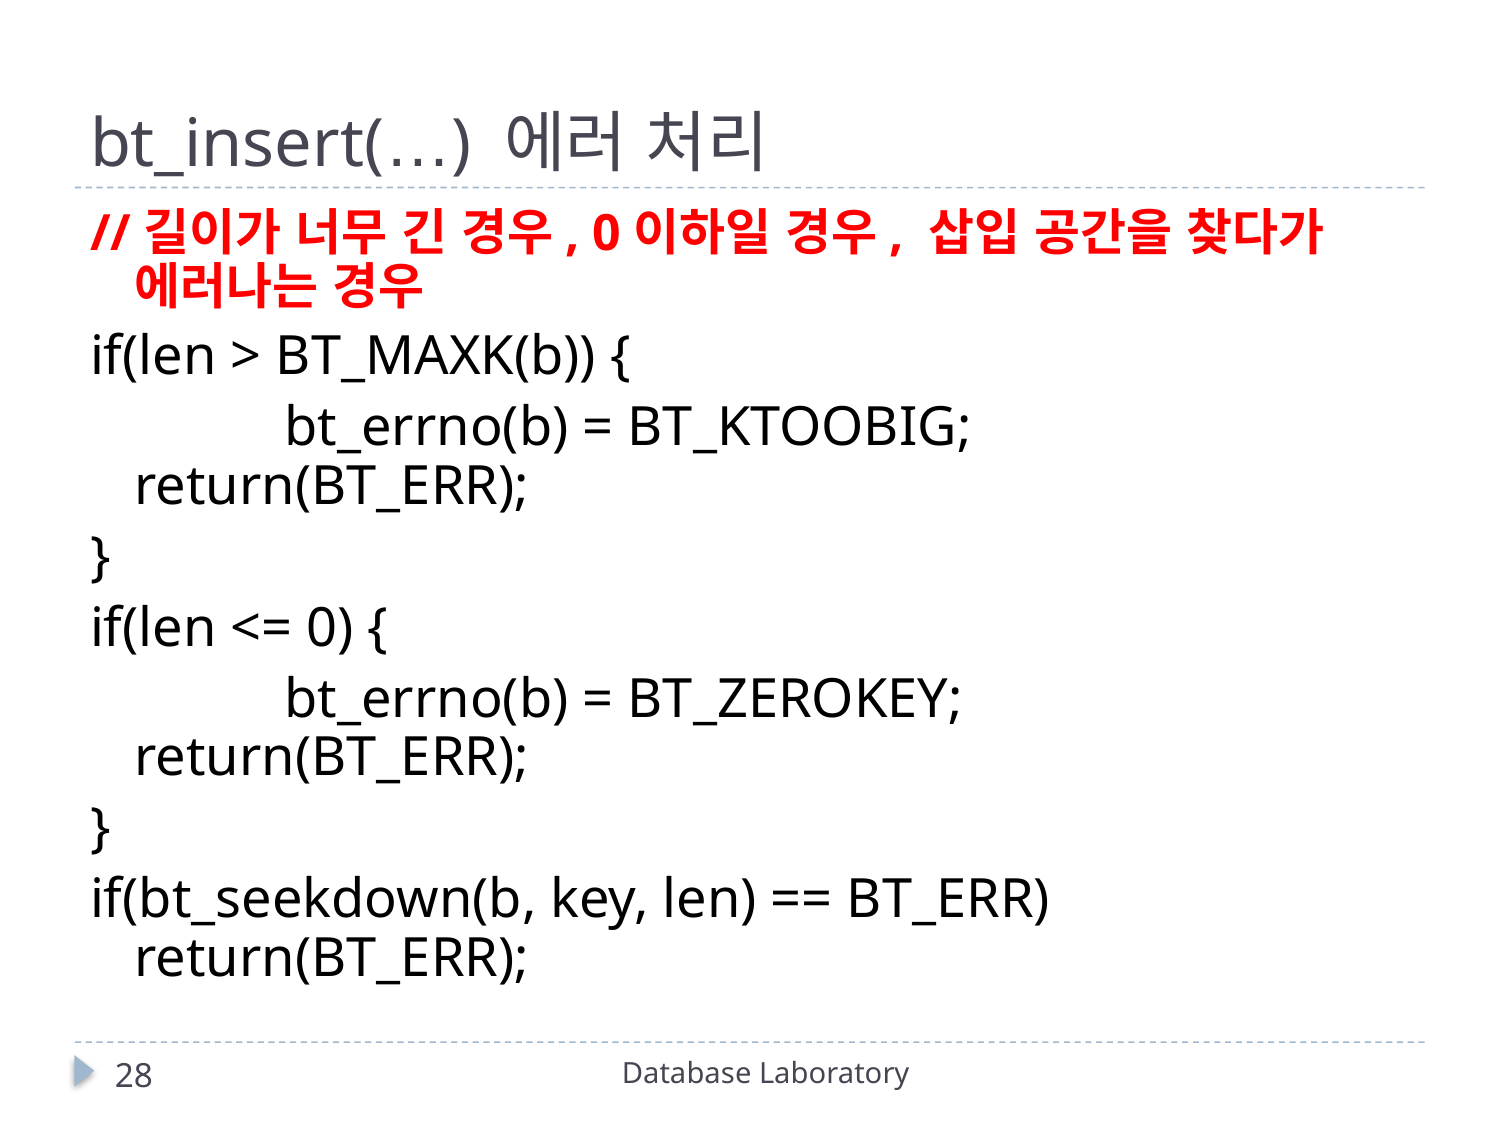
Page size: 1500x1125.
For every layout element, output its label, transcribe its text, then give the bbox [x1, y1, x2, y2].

title bt_insert(…) 에러 처리 [74, 24, 1426, 188]
list //길이가 너무 긴 경우, 0이하일 경우, 삽입 공간을 찾다가 에러나는 경우 if(len > BT_MAXK(b)) { bt_errno(b) = BT_KTOOBIG; return(BT_ERR); } if(len <= 0) { bt_errno(b) = BT_ZEROKEY; return(BT_ERR); } if(bt_seekdown(b, key, len) == BT_ERR) return(BT_ERR); [74, 199, 1426, 1006]
